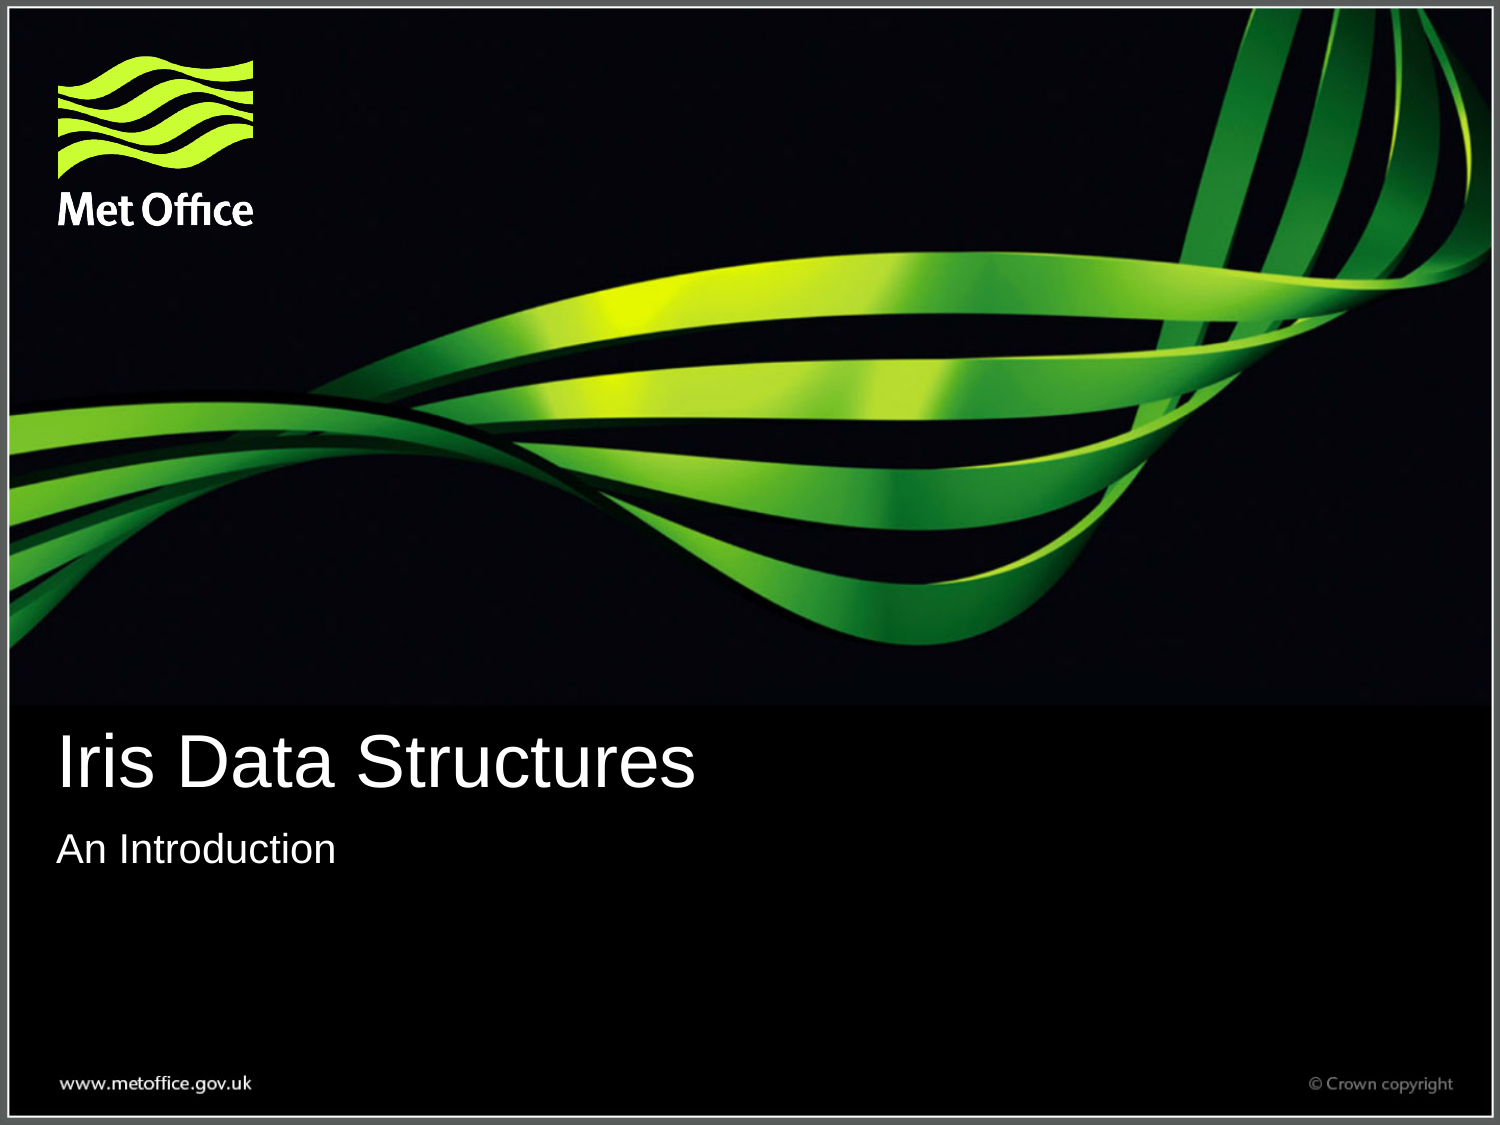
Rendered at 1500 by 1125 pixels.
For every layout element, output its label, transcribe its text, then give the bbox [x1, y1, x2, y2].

text_box An Introduction [41, 814, 1187, 898]
picture [2, 2, 1497, 1122]
text_box Iris Data Structures [41, 656, 1187, 811]
